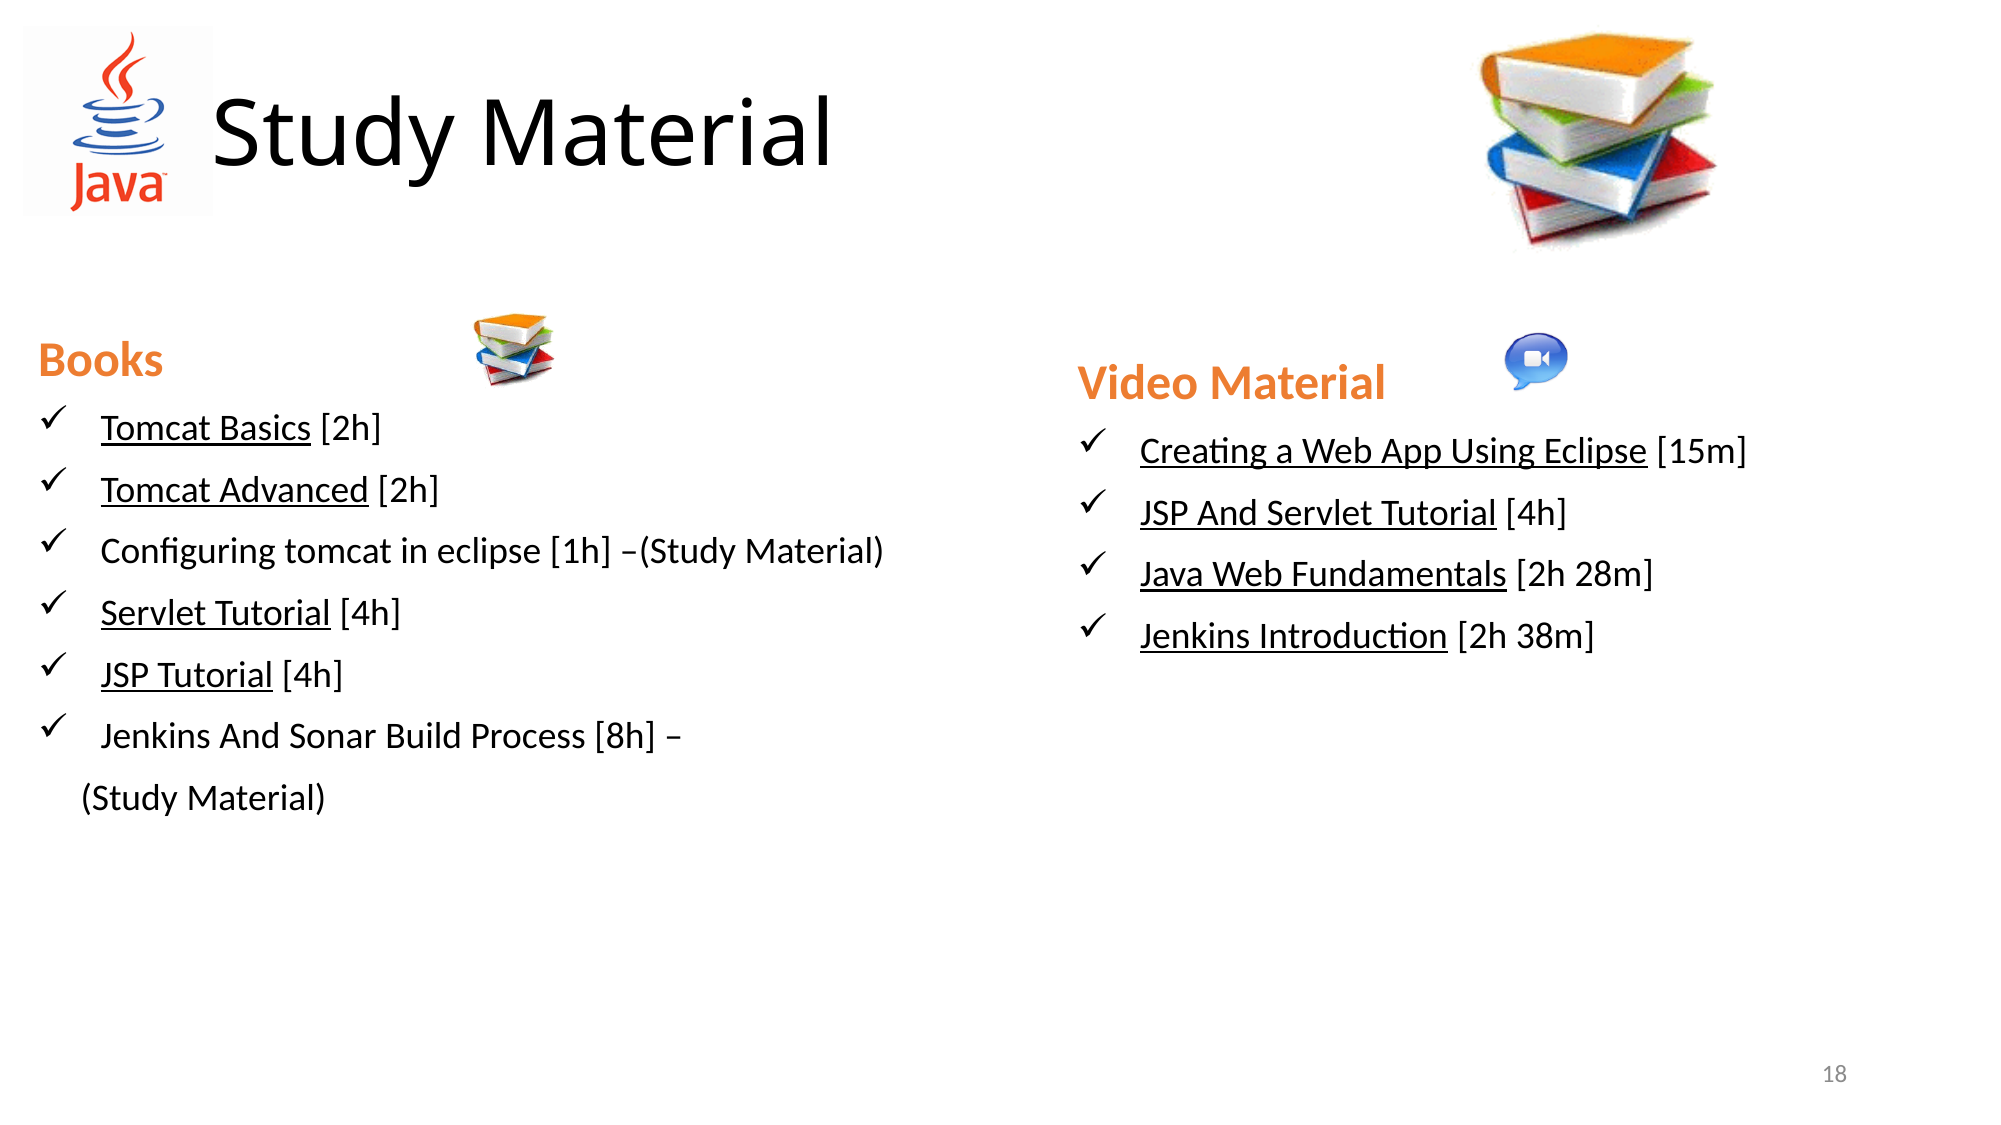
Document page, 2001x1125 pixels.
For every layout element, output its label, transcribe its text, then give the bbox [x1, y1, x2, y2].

picture [1456, 0, 1743, 282]
picture [1503, 328, 1568, 393]
text_box Video Material Creating a Web App Using Eclipse [15m] JSP And Servlet Tutorial [4h] Java Web Fundamentals [2h 28m] Jenkins Introduction [2h 38m] [1062, 341, 2000, 664]
title Study Material [196, 25, 1456, 246]
slide_number 18 [1412, 1042, 1863, 1103]
picture [23, 26, 213, 216]
picture [465, 300, 563, 398]
text_box [86, 294, 1945, 941]
text_box Books Tomcat Basics [2h] Tomcat Advanced [2h] Configuring tomcat in eclipse [1h] –(Study Material) Servlet Tutorial [4h] JSP Tutorial [4h] Jenkins And Sonar Build Process [8h] – (Study Material) [23, 319, 948, 902]
